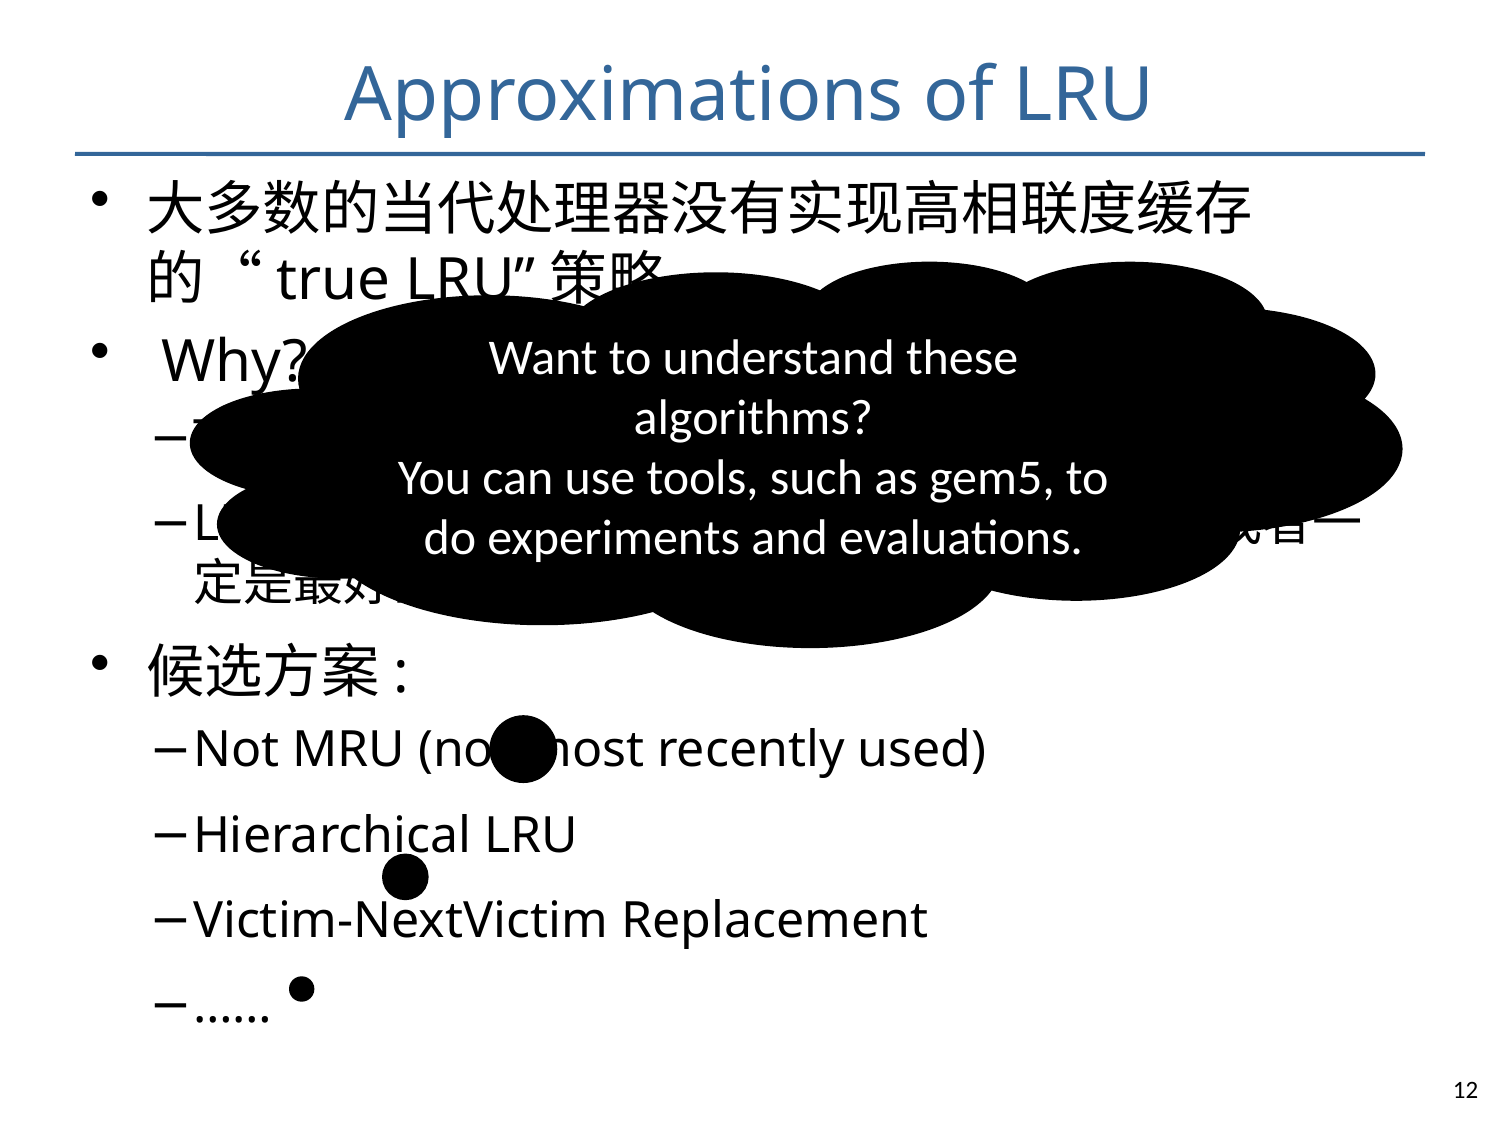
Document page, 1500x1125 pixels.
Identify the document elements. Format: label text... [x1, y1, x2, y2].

text_box Want to understand these algorithms? You can use tools, such as gem5, to do experiments and evaluations. [382, 853, 429, 901]
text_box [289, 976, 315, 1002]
text_box Want to understand these algorithms? You can use tools, such as gem5, to do experiments and evaluations. [489, 715, 558, 784]
title Approximations of LRU [75, 31, 1425, 150]
slide_number 12 [1424, 1065, 1496, 1101]
text_box Want to understand these algorithms? You can use tools, such as gem5, to do experiments and evaluations. [189, 261, 1403, 649]
list 大多数的当代处理器没有实现高相联度缓存的“true LRU”策略 Why? True LRU 过于复杂 LRU 也只是用来预测局部性信息 (其未必一直或者一定是最好的策略) 候选方案: Not MRU (not most recently used) Hierarchical LRU Victim-NextVictim Replacement …… [75, 163, 1425, 1016]
